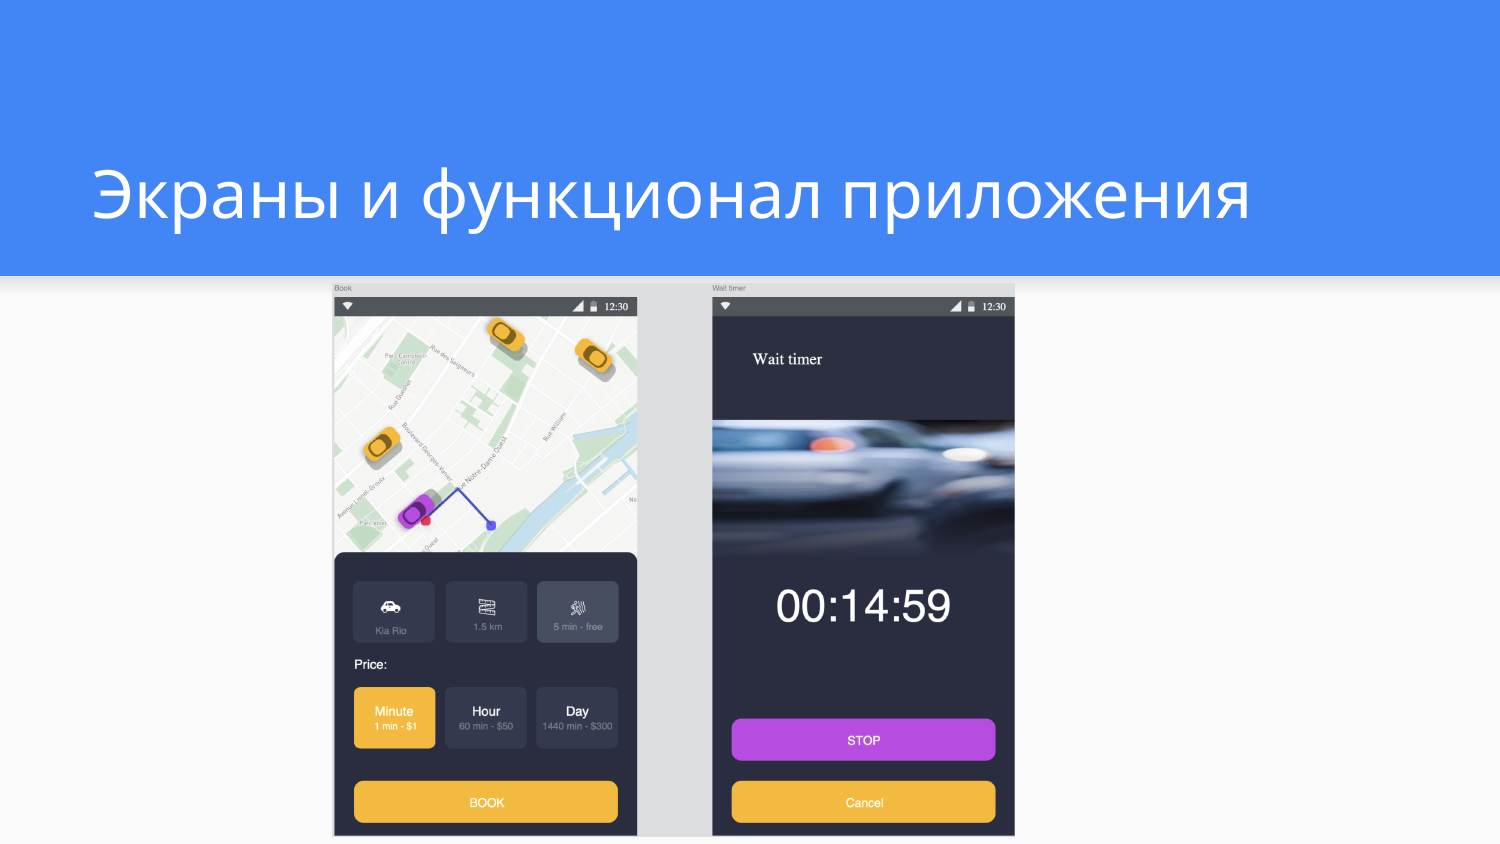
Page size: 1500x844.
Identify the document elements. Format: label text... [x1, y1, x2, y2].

picture [331, 283, 1016, 838]
title Экраны и функционал приложения [77, 121, 1427, 248]
